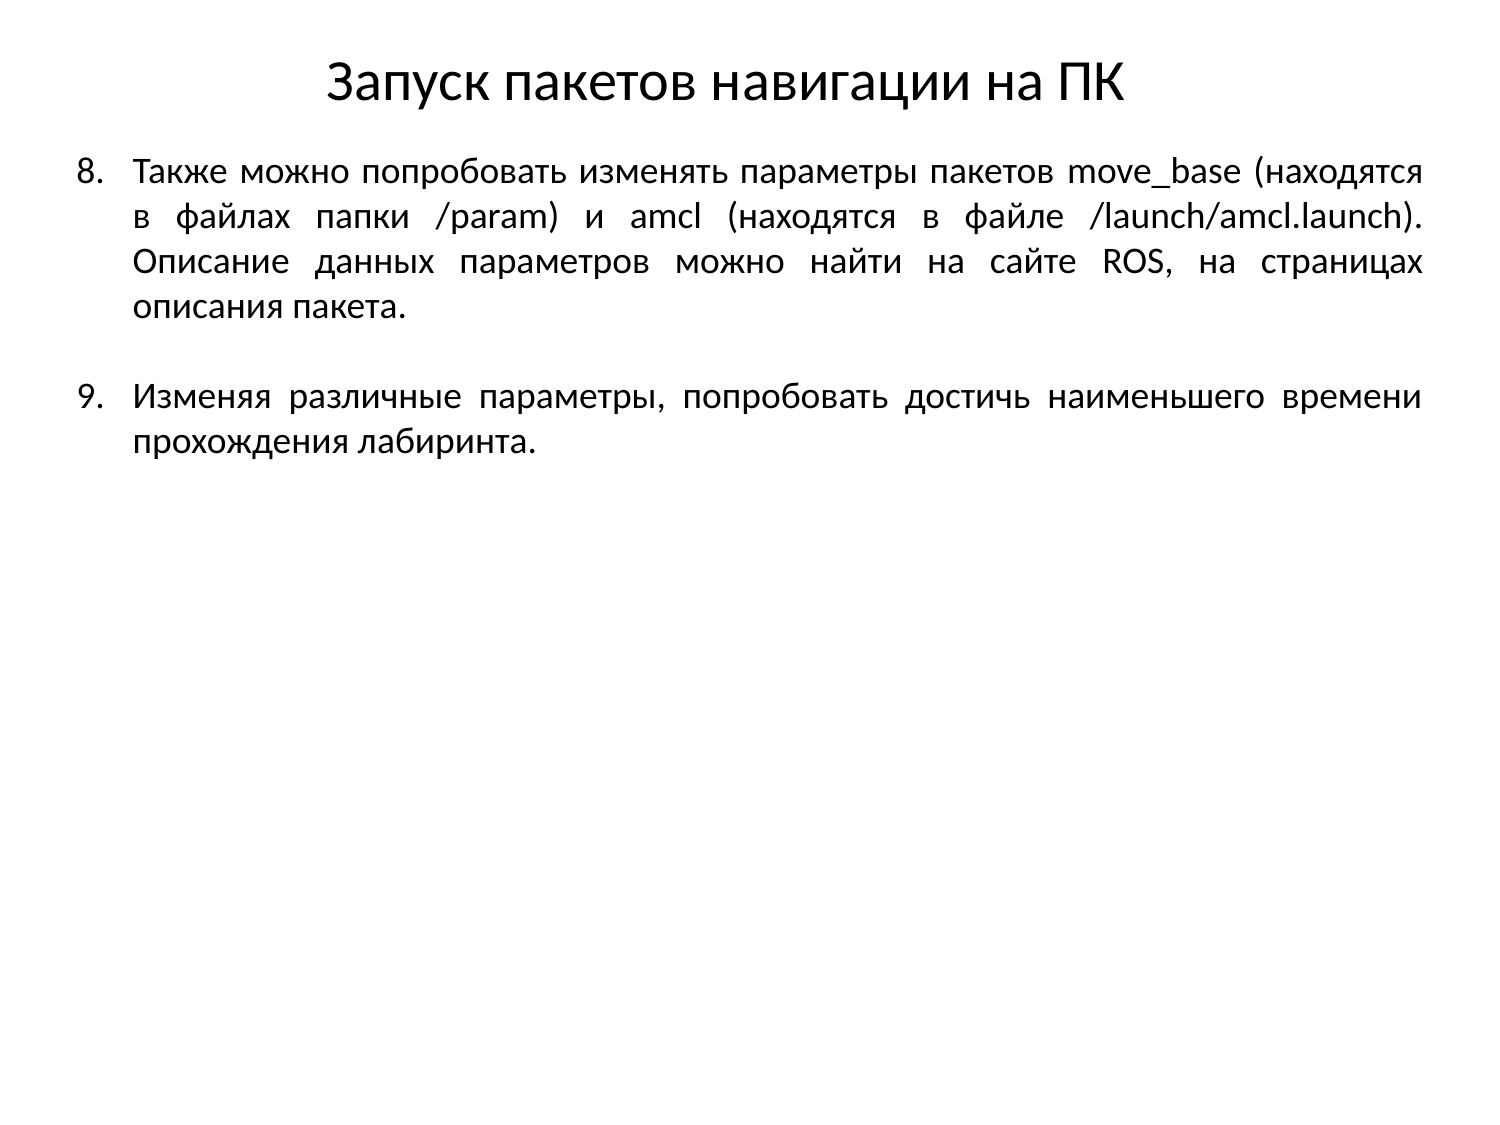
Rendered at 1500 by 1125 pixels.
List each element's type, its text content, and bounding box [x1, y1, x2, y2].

text_box Также можно попробовать изменять параметры пакетов move_base (находятся в файлах папки /param) и amcl (находятся в файле /launch/amcl.launch). Описание данных параметров можно найти на сайте ROS, на страницах описания пакета. Изменяя различные параметры, попробовать достичь наименьшего времени прохождения лабиринта. [61, 139, 1439, 469]
title Запуск пакетов навигации на ПК [58, 35, 1395, 129]
